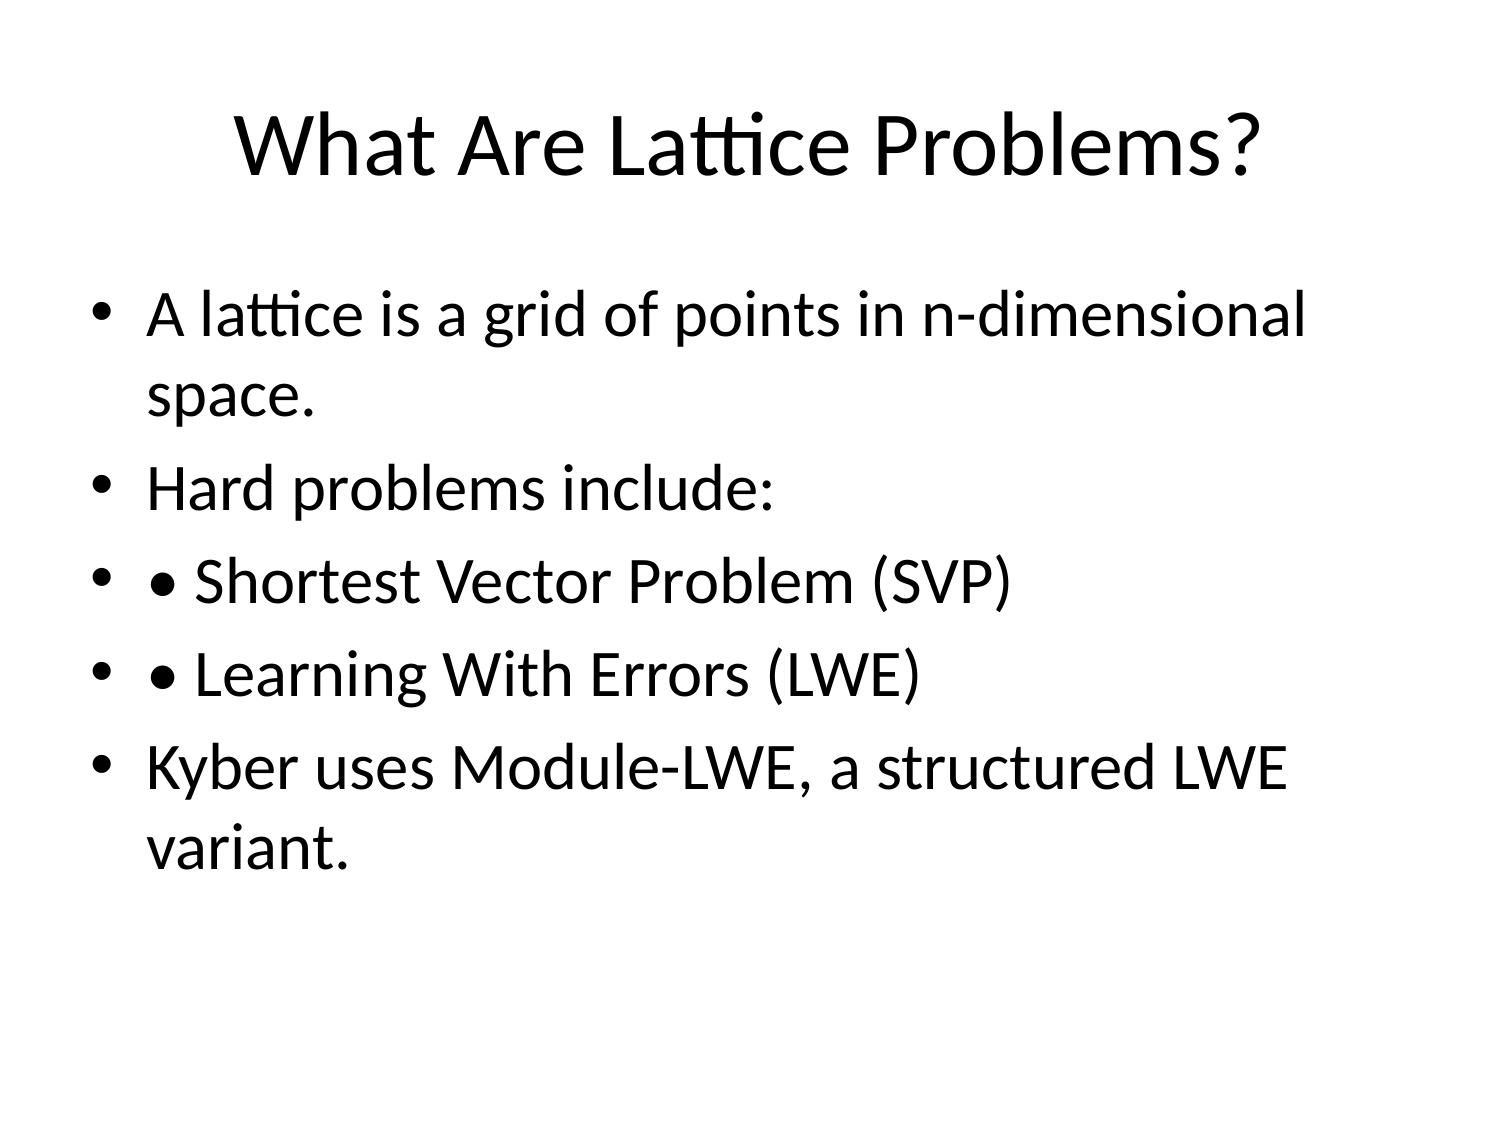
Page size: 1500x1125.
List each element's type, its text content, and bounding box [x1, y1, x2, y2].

title What Are Lattice Problems? [75, 45, 1425, 233]
list A lattice is a grid of points in n-dimensional space. Hard problems include: • Shortest Vector Problem (SVP) • Learning With Errors (LWE) Kyber uses Module-LWE, a structured LWE variant. [75, 262, 1425, 1005]
